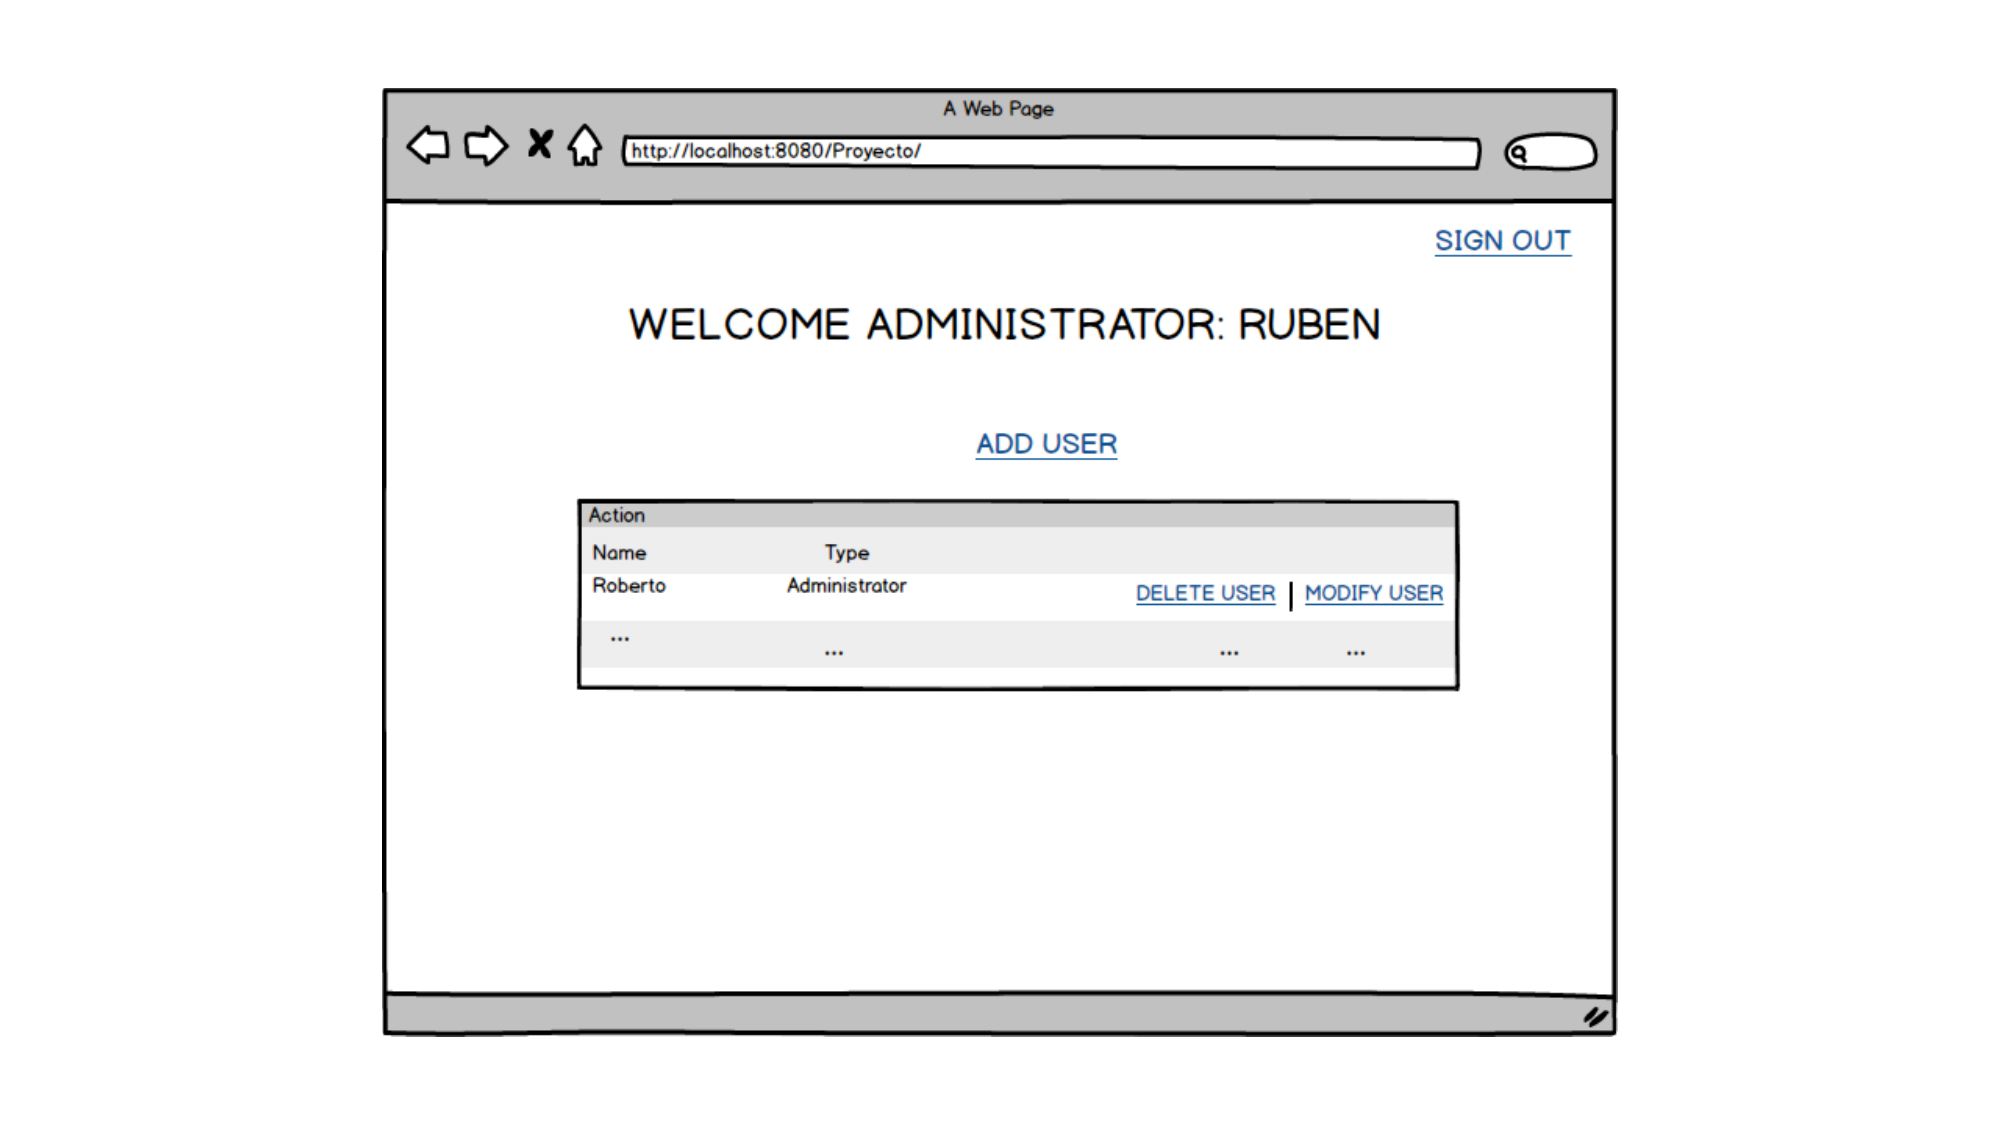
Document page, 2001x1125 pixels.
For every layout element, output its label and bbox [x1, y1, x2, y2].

picture [381, 88, 1618, 1037]
